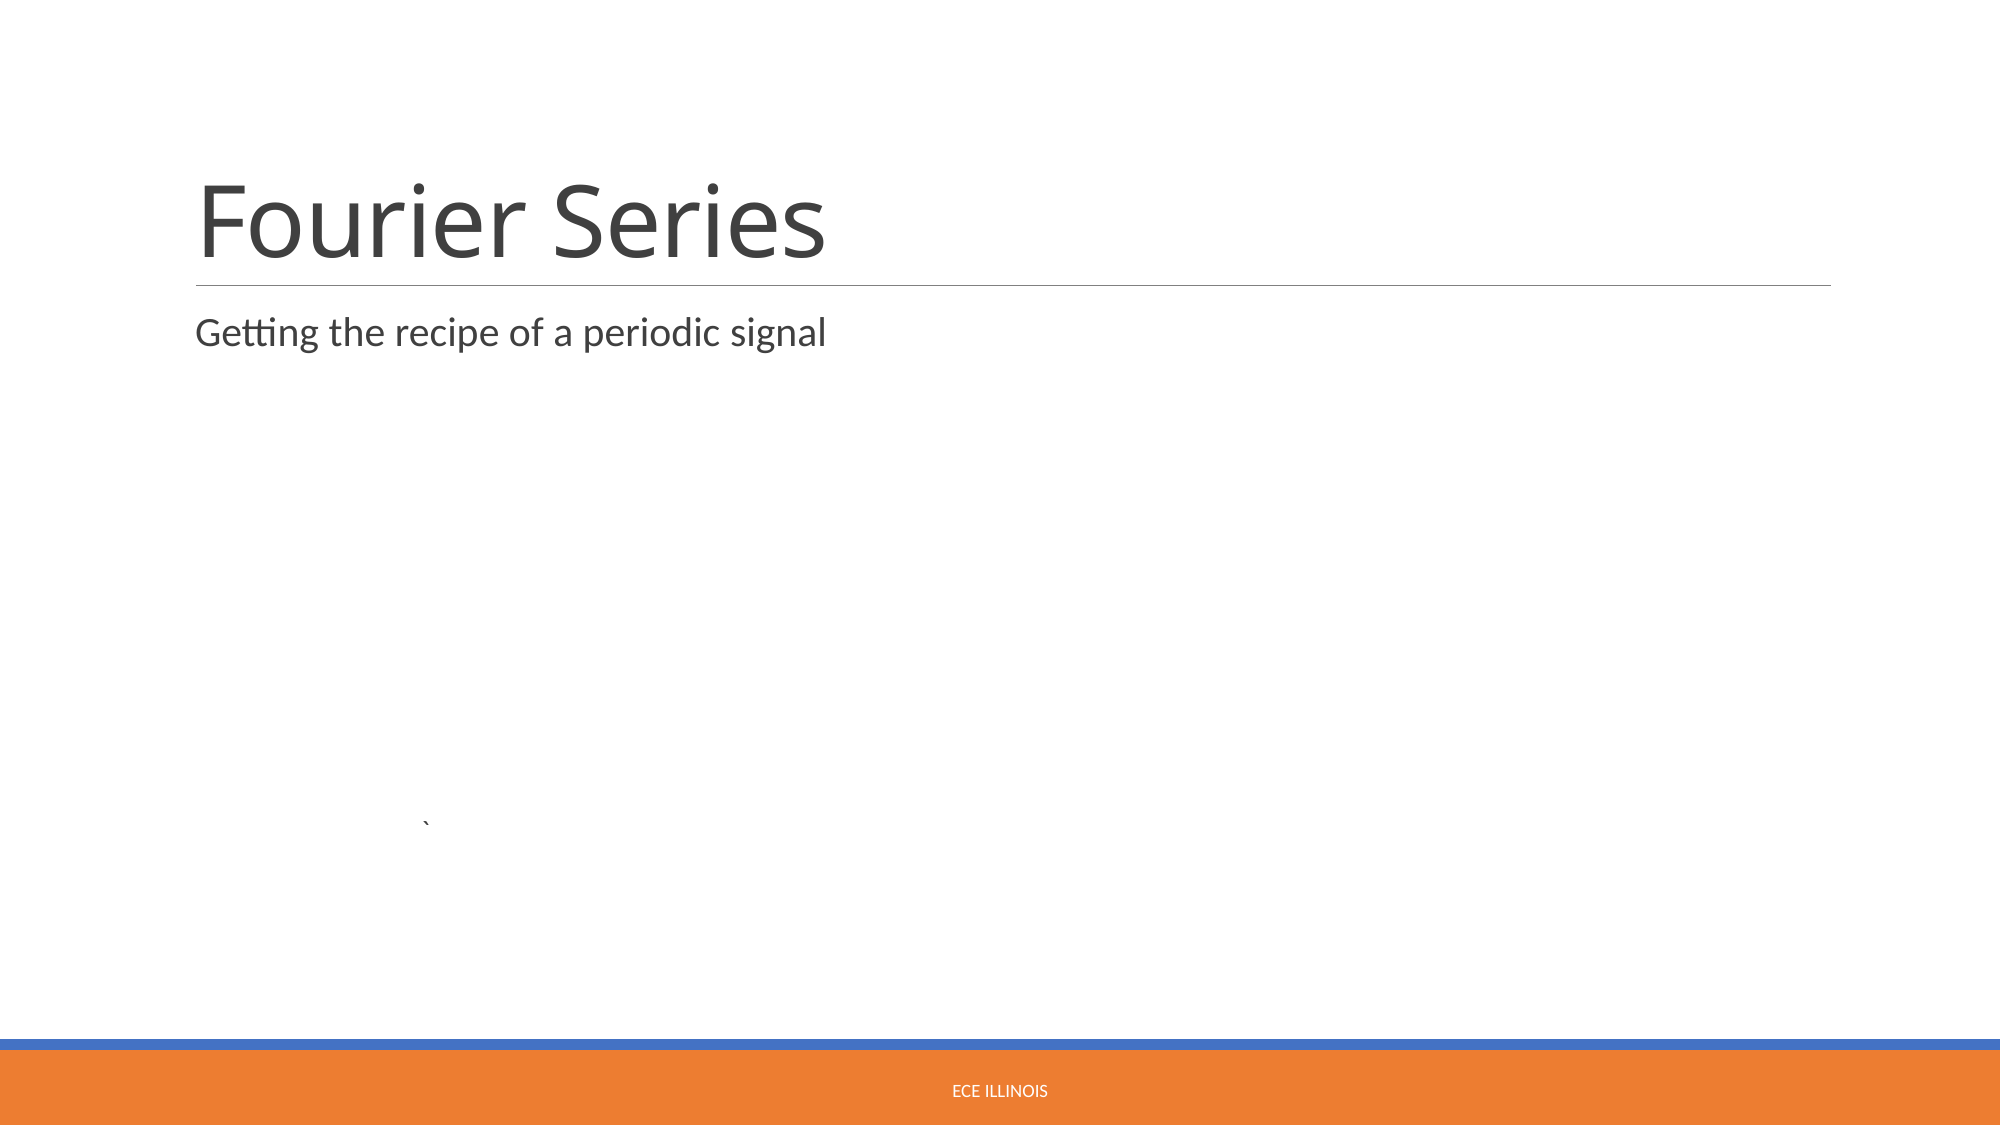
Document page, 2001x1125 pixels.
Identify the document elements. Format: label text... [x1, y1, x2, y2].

title Fourier Series [180, 47, 1830, 285]
footer ECE ILLINOIS [604, 1059, 1396, 1120]
